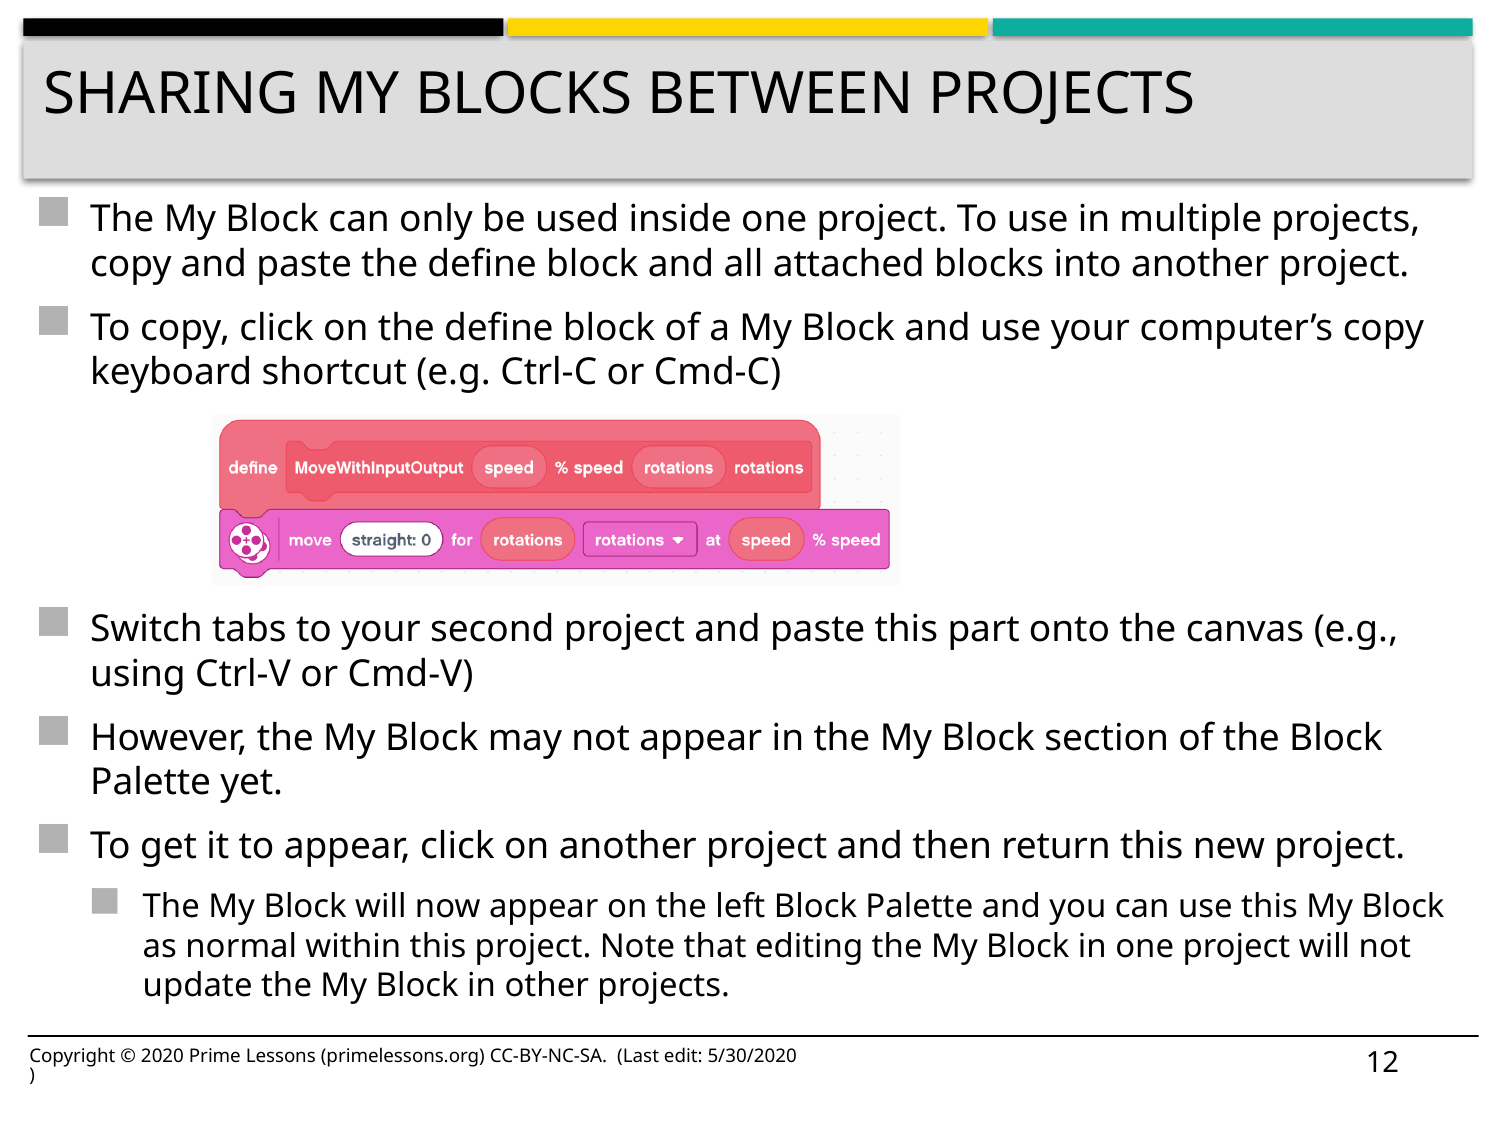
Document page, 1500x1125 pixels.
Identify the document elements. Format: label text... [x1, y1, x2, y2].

list The My Block can only be used inside one project. To use in multiple projects, copy and paste the define block and all attached blocks into another project. To copy, click on the define block of a My Block and use your computer’s copy keyboard shortcut (e.g. Ctrl-C or Cmd-C) Switch tabs to your second project and paste this part onto the canvas (e.g., using Ctrl-V or Cmd-V) However, the My Block may not appear in the My Block section of the Block Palette yet. To get it to appear, click on another project and then return this new project. The My Block will now appear on the left Block Palette and you can use this My Block as normal within this project. Note that editing the My Block in one project will not update the My Block in other projects. [25, 187, 1475, 1021]
picture [212, 415, 900, 585]
title Sharing My Blocks Between Projects [28, 48, 1464, 172]
slide_number 12 [1351, 1036, 1478, 1097]
footer Copyright © 2020 Prime Lessons (primelessons.org) CC-BY-NC-SA. (Last edit: 5/30/2020) [14, 1036, 814, 1097]
